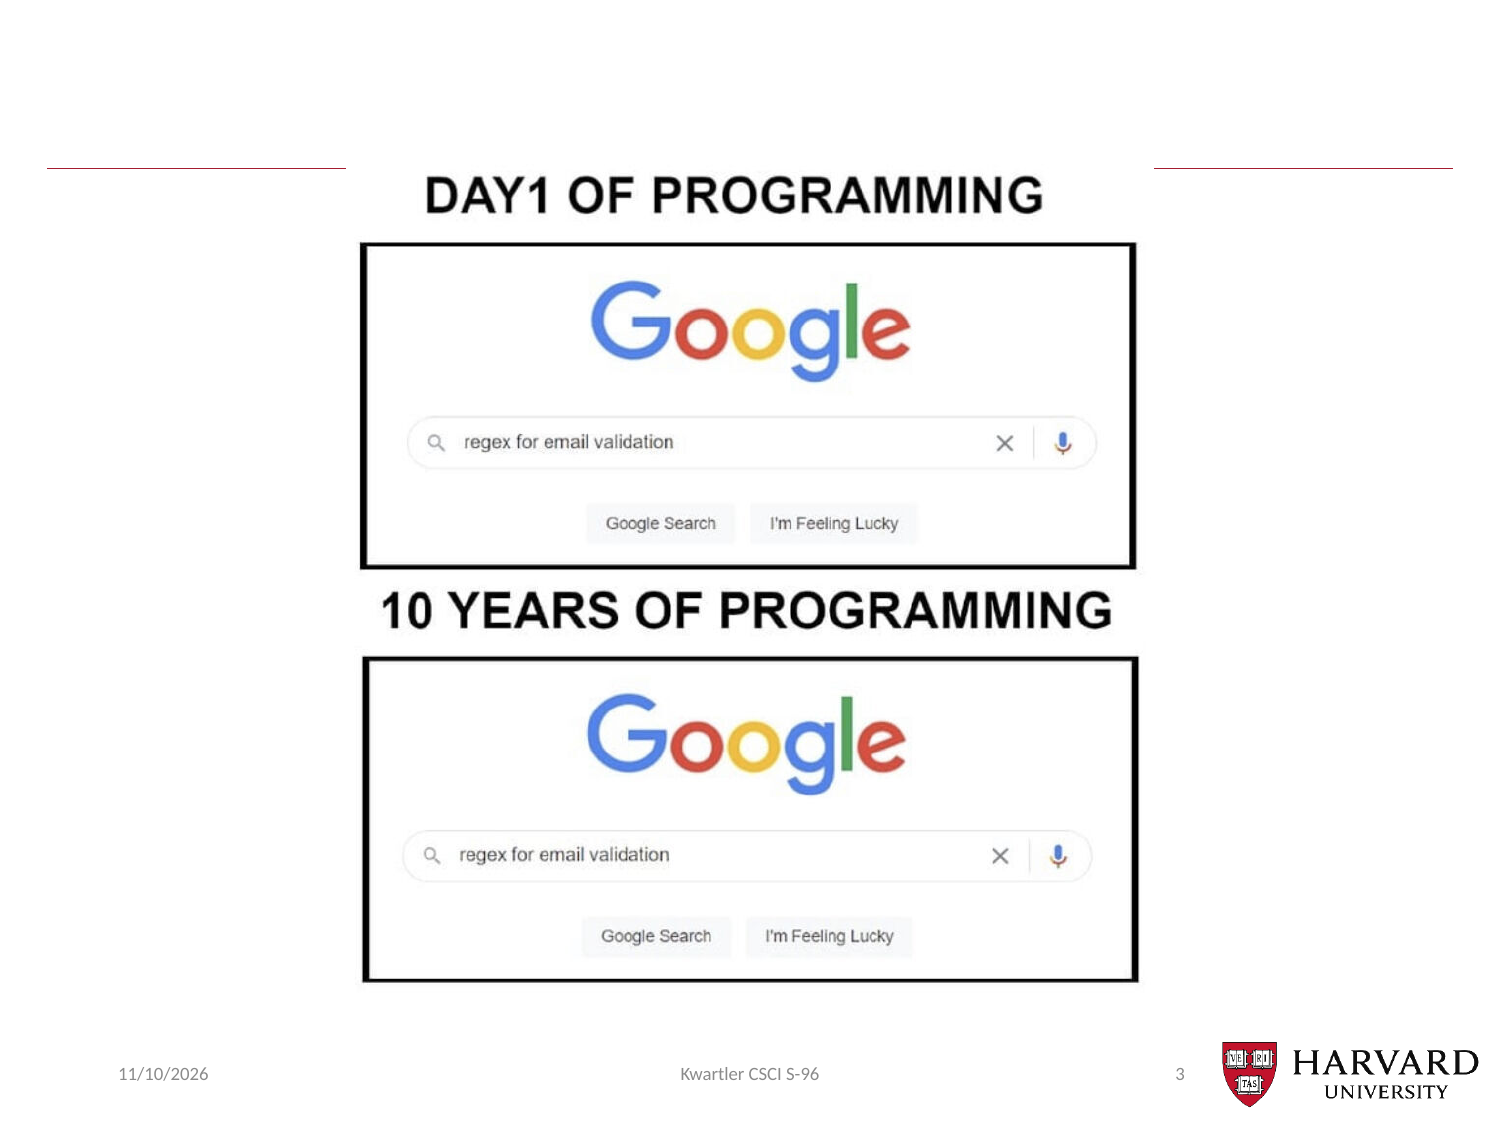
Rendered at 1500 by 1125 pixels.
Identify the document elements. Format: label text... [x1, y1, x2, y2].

footer Kwartler CSCI S-96 [496, 1042, 1004, 1103]
slide_number 3 [1059, 1042, 1200, 1103]
picture [346, 156, 1154, 1008]
picture [1200, 1024, 1500, 1125]
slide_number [103, 1042, 441, 1103]
